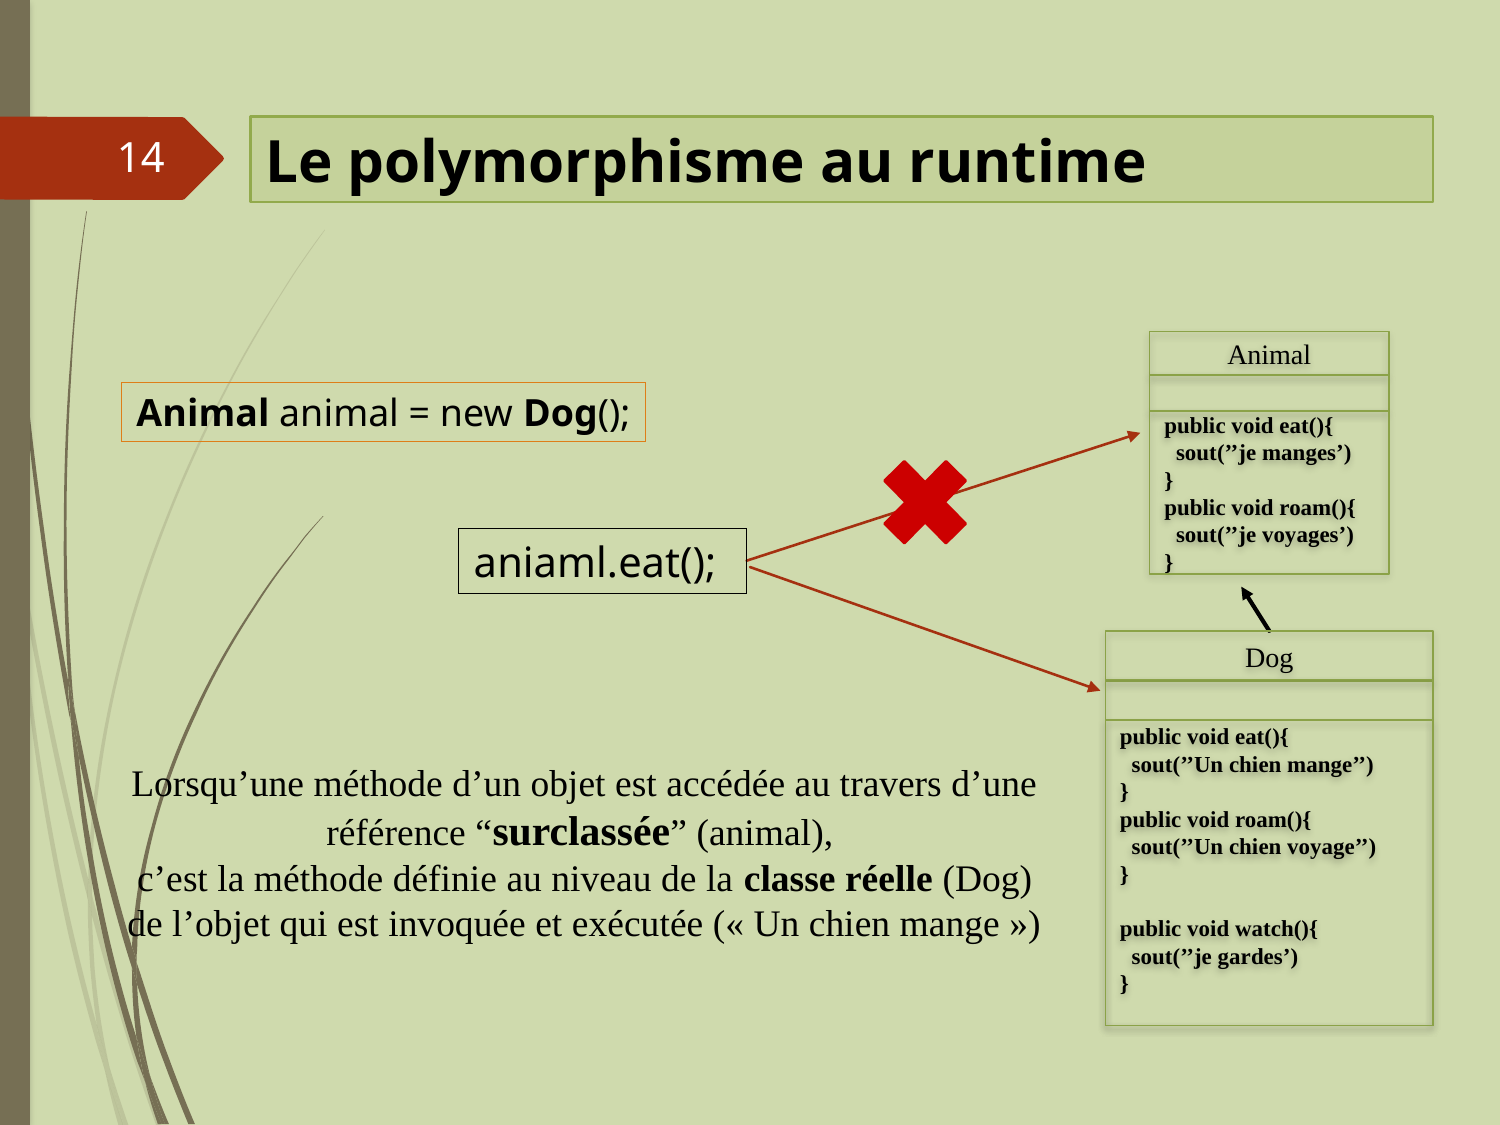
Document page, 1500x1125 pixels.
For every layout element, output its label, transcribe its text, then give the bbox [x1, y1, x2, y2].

slide_number 14 [83, 129, 180, 190]
title Le polymorphisme au runtime [249, 115, 1434, 203]
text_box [1105, 630, 1434, 1026]
text_box Lorsqu’une méthode d’un objet est accédée au travers d’une référence “surclassée” (animal), c’est la méthode définie au niveau de la classe réelle (Dog) de l’objet qui est invoquée et exécutée (« Un chien mange ») [110, 751, 1059, 952]
text_box Animal animal = new Dog(); [121, 382, 646, 442]
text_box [746, 432, 1141, 587]
text_box aniaml.eat(); [458, 528, 743, 594]
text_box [749, 566, 1101, 691]
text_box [1149, 331, 1390, 575]
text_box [1241, 586, 1270, 629]
